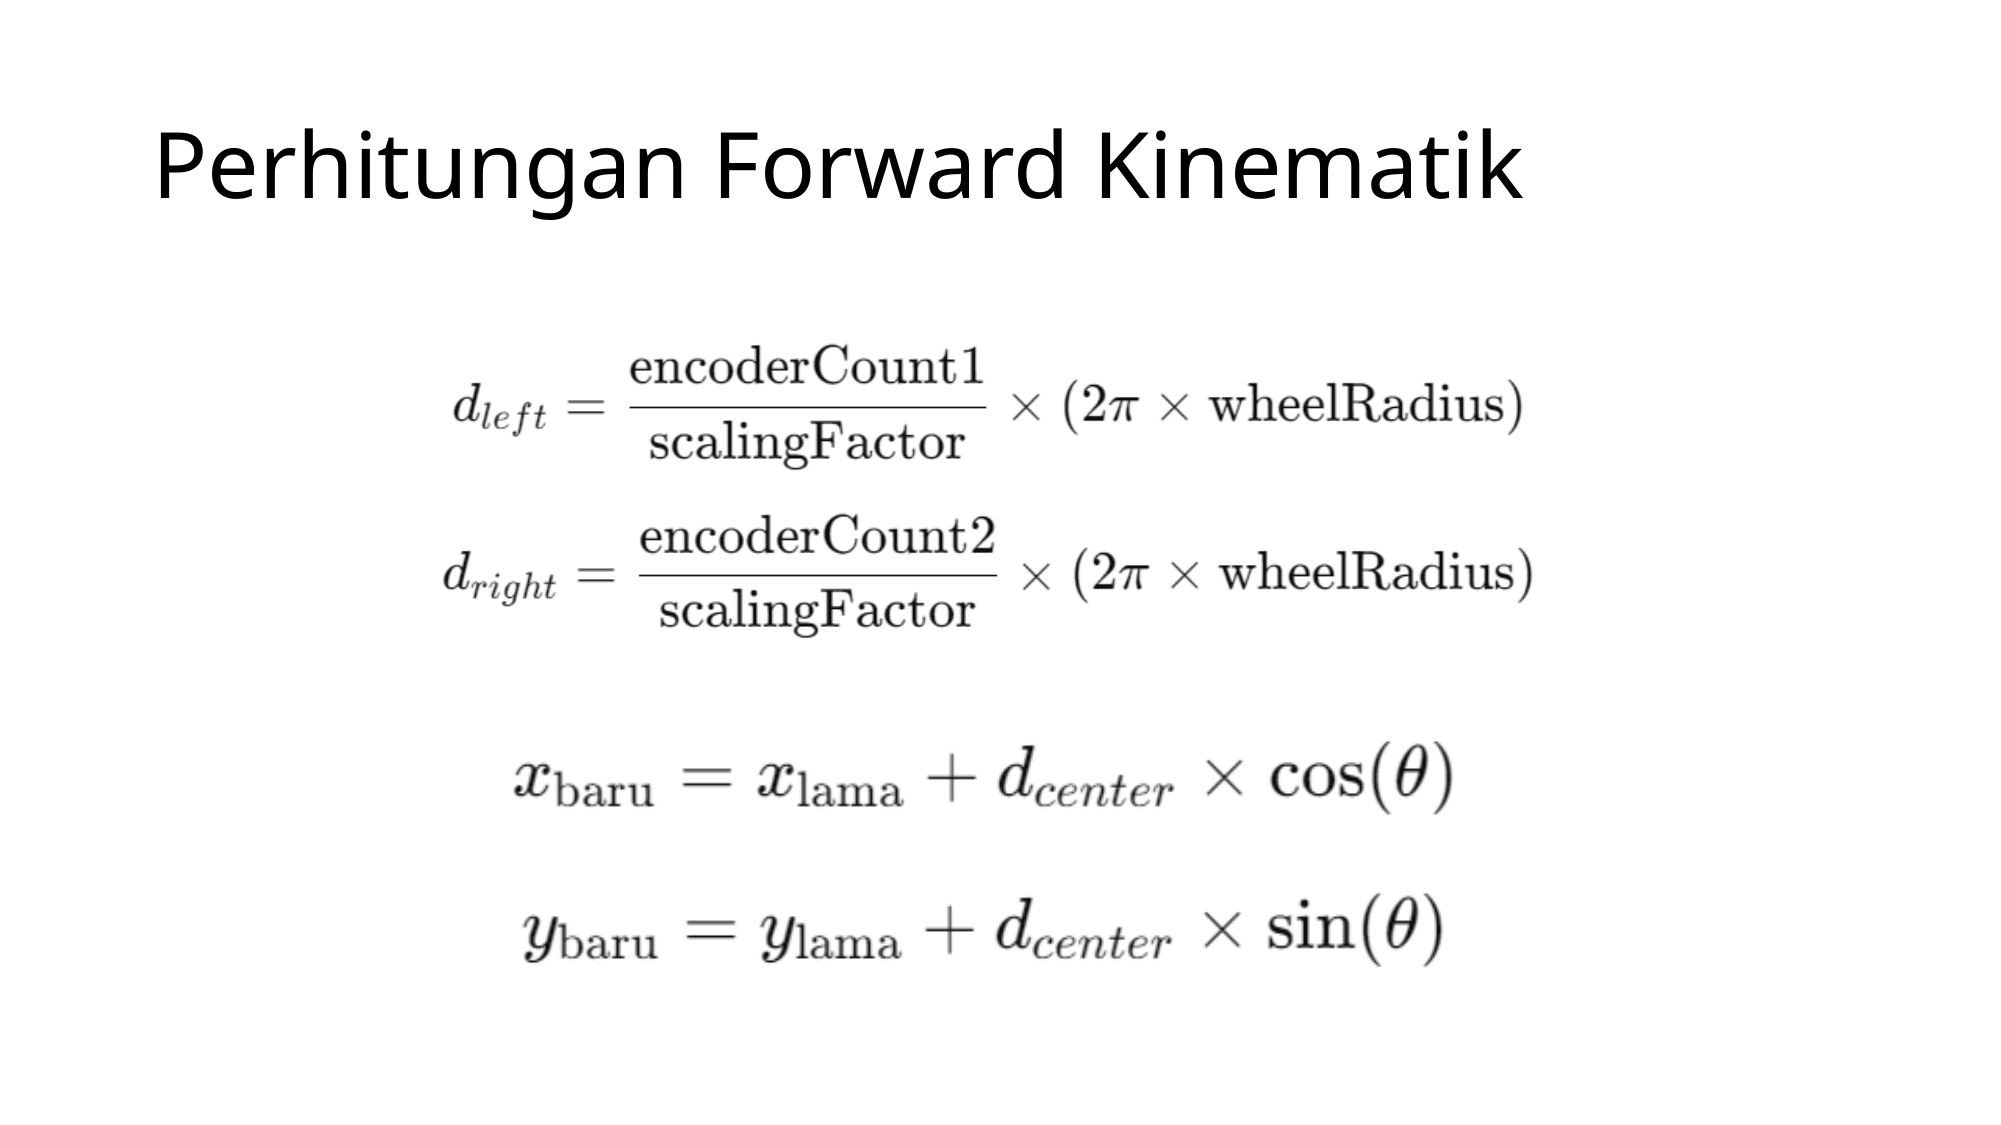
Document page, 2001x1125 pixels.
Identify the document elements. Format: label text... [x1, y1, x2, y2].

picture [492, 715, 1485, 1011]
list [364, 330, 1613, 663]
title Perhitungan Forward Kinematik [137, 59, 1863, 278]
